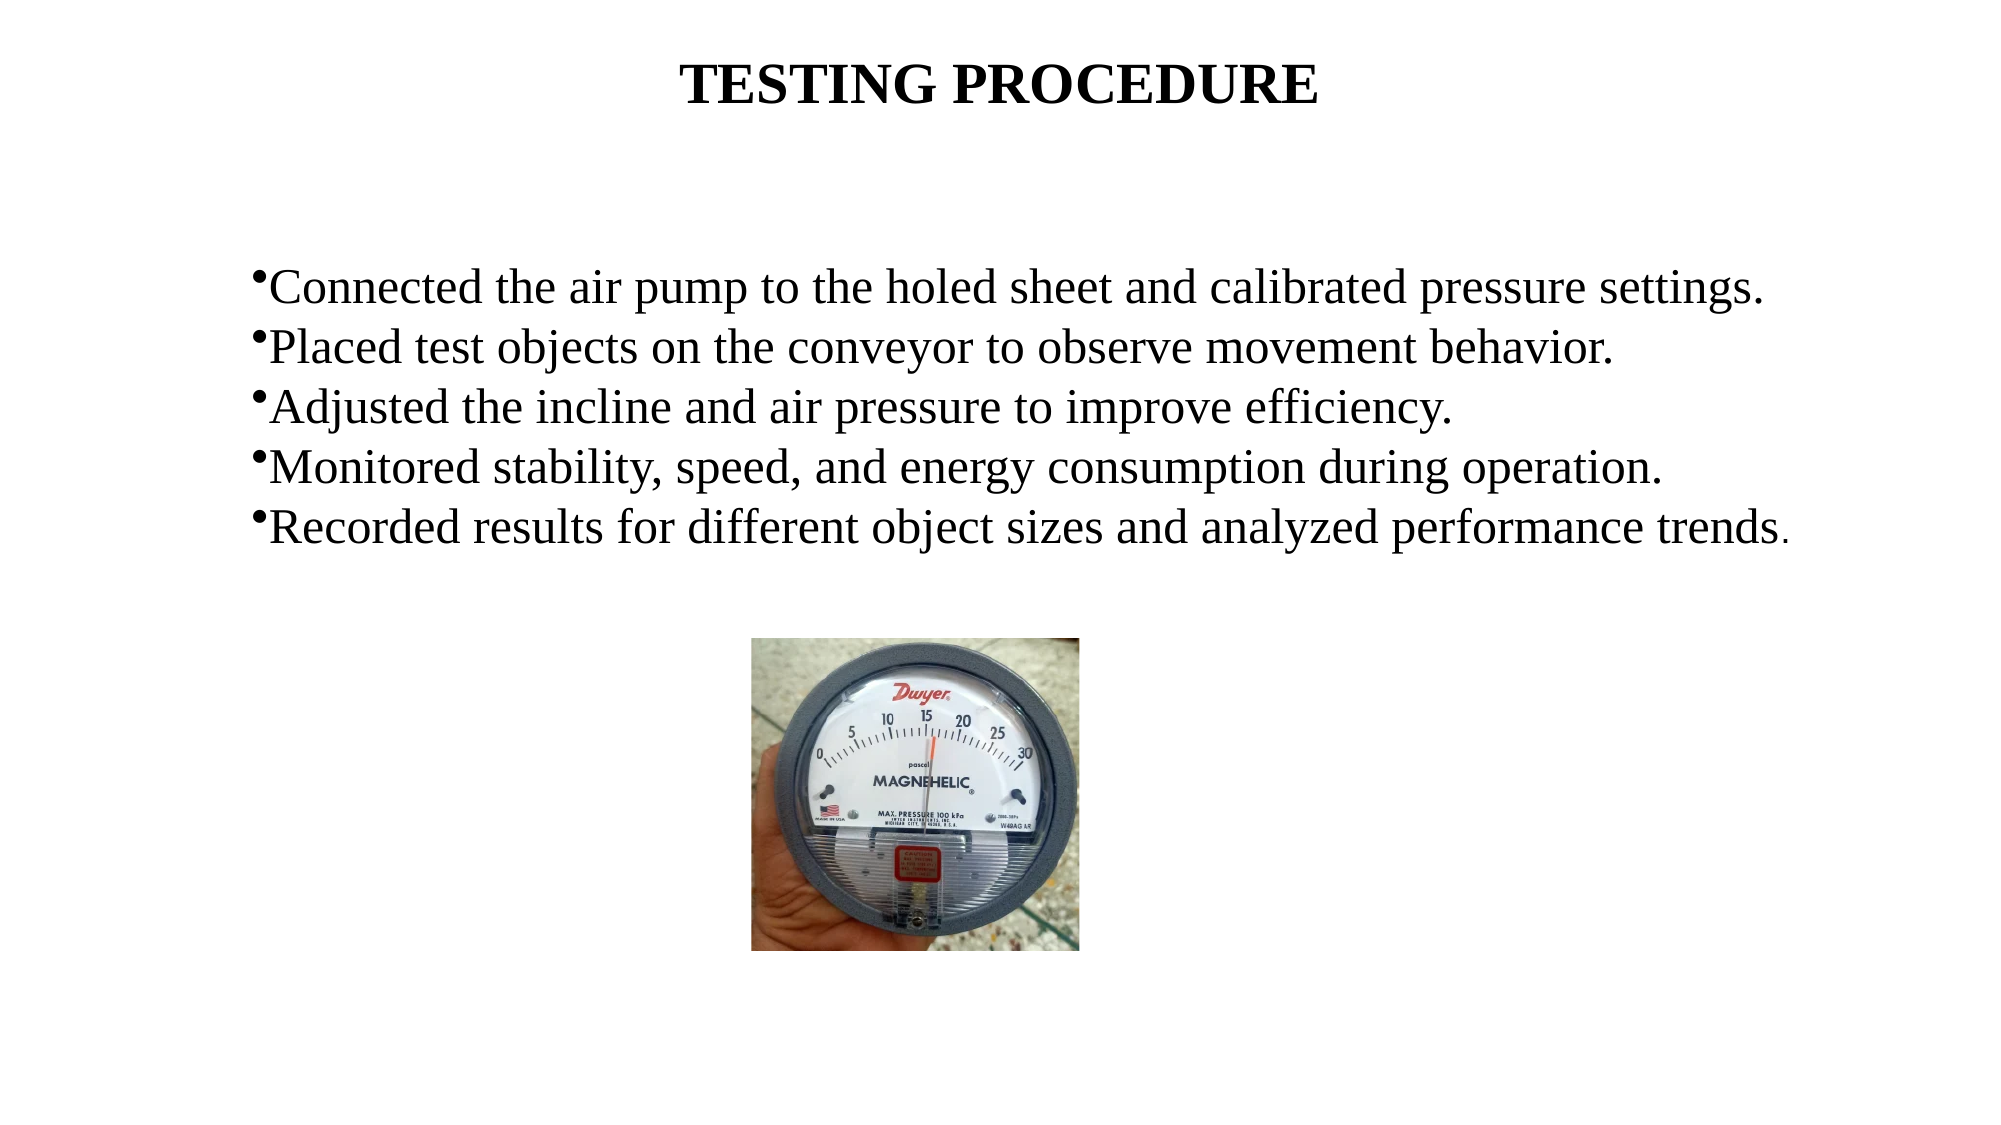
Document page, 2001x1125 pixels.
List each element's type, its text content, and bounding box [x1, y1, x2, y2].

text_box Connected the air pump to the holed sheet and calibrated pressure settings. Placed test objects on the conveyor to observe movement behavior. Adjusted the incline and air pressure to improve efficiency. Monitored stability, speed, and energy consumption during operation. Recorded results for different object sizes and analyzed performance trends. [236, 185, 1817, 561]
title TESTING PROCEDURE [627, 34, 1373, 136]
picture [751, 638, 1080, 951]
